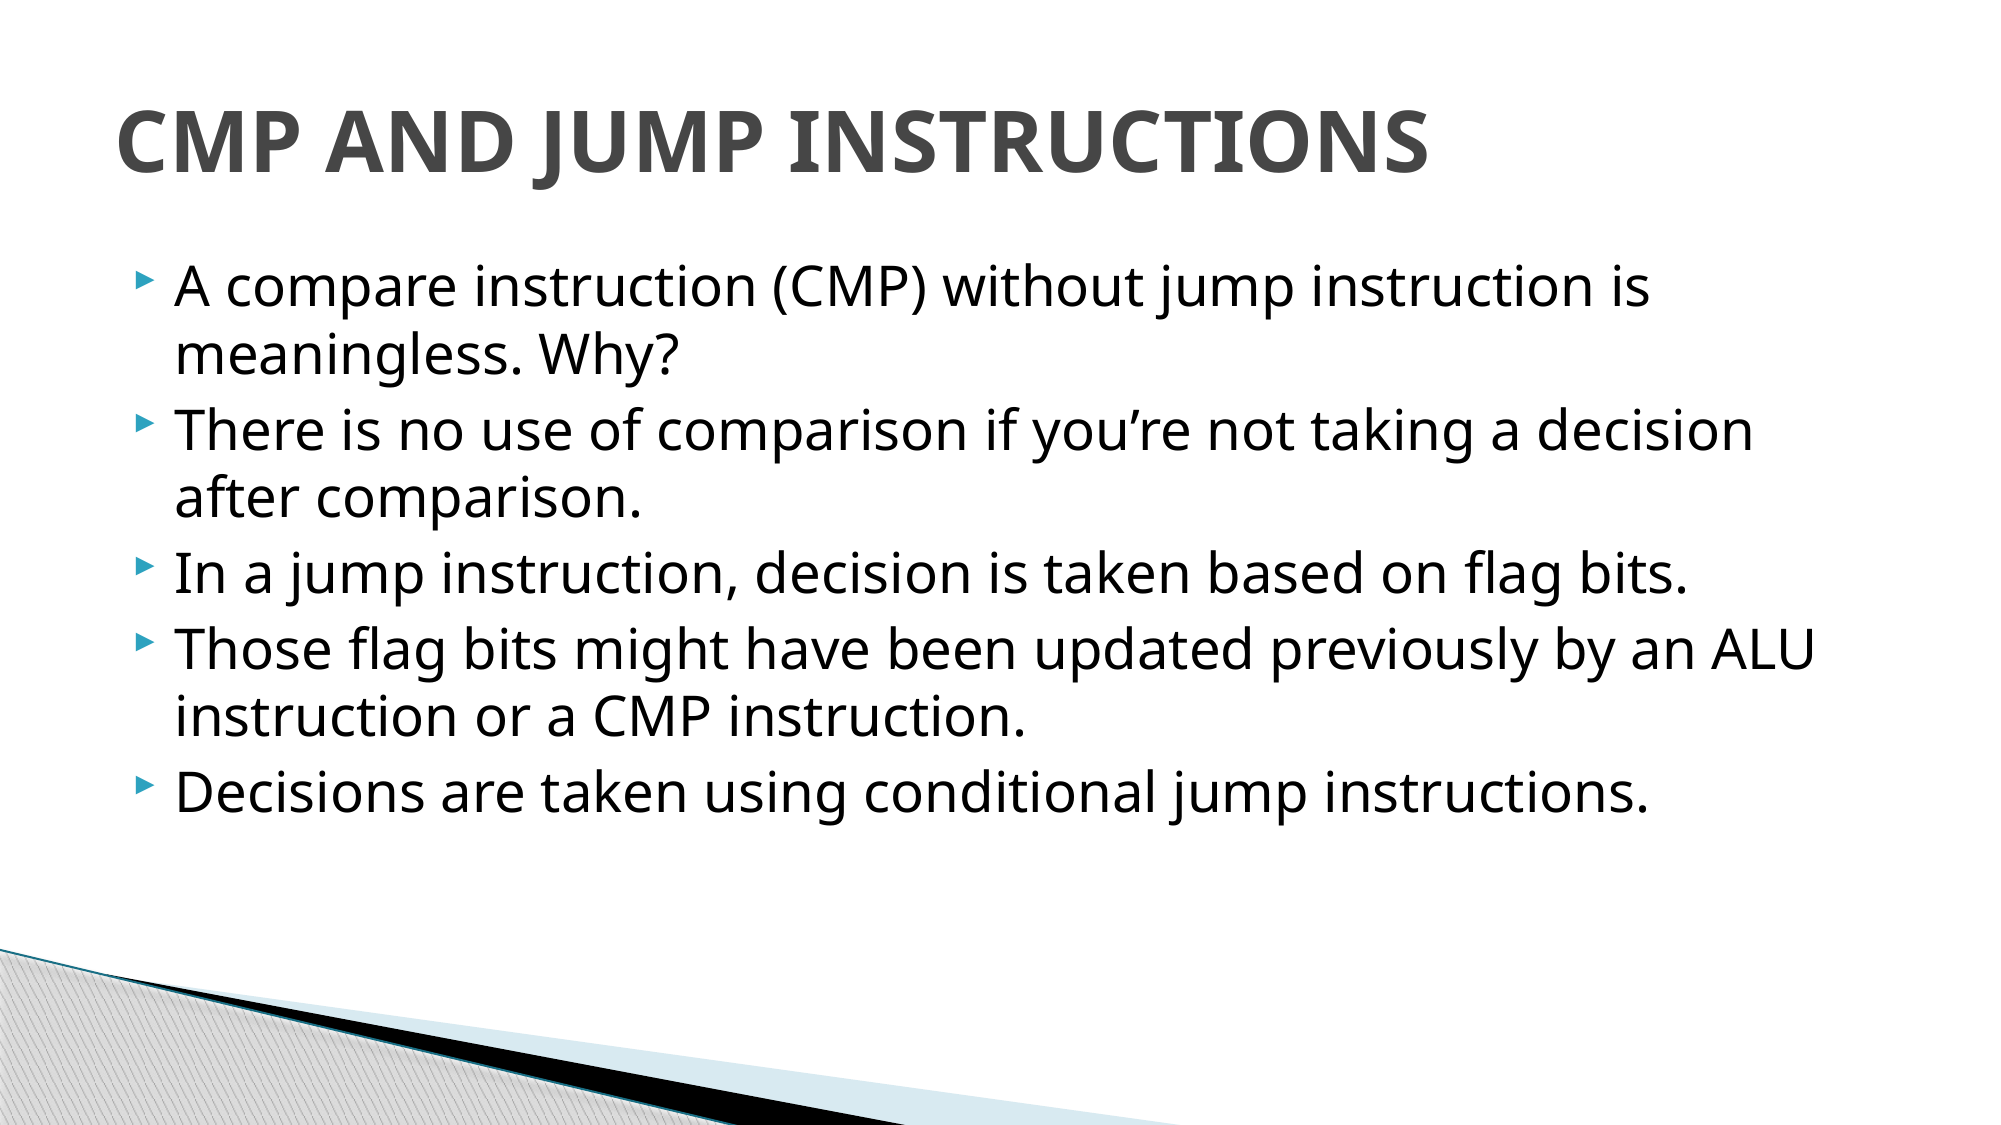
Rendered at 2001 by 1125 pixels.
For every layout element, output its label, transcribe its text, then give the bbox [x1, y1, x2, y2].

title CMP AND JUMP INSTRUCTIONS [99, 45, 1900, 233]
list A compare instruction (CMP) without jump instruction is meaningless. Why? There is no use of comparison if you’re not taking a decision after comparison. In a jump instruction, decision is taken based on flag bits. Those flag bits might have been updated previously by an ALU instruction or a CMP instruction. Decisions are taken using conditional jump instructions. [99, 243, 1900, 986]
